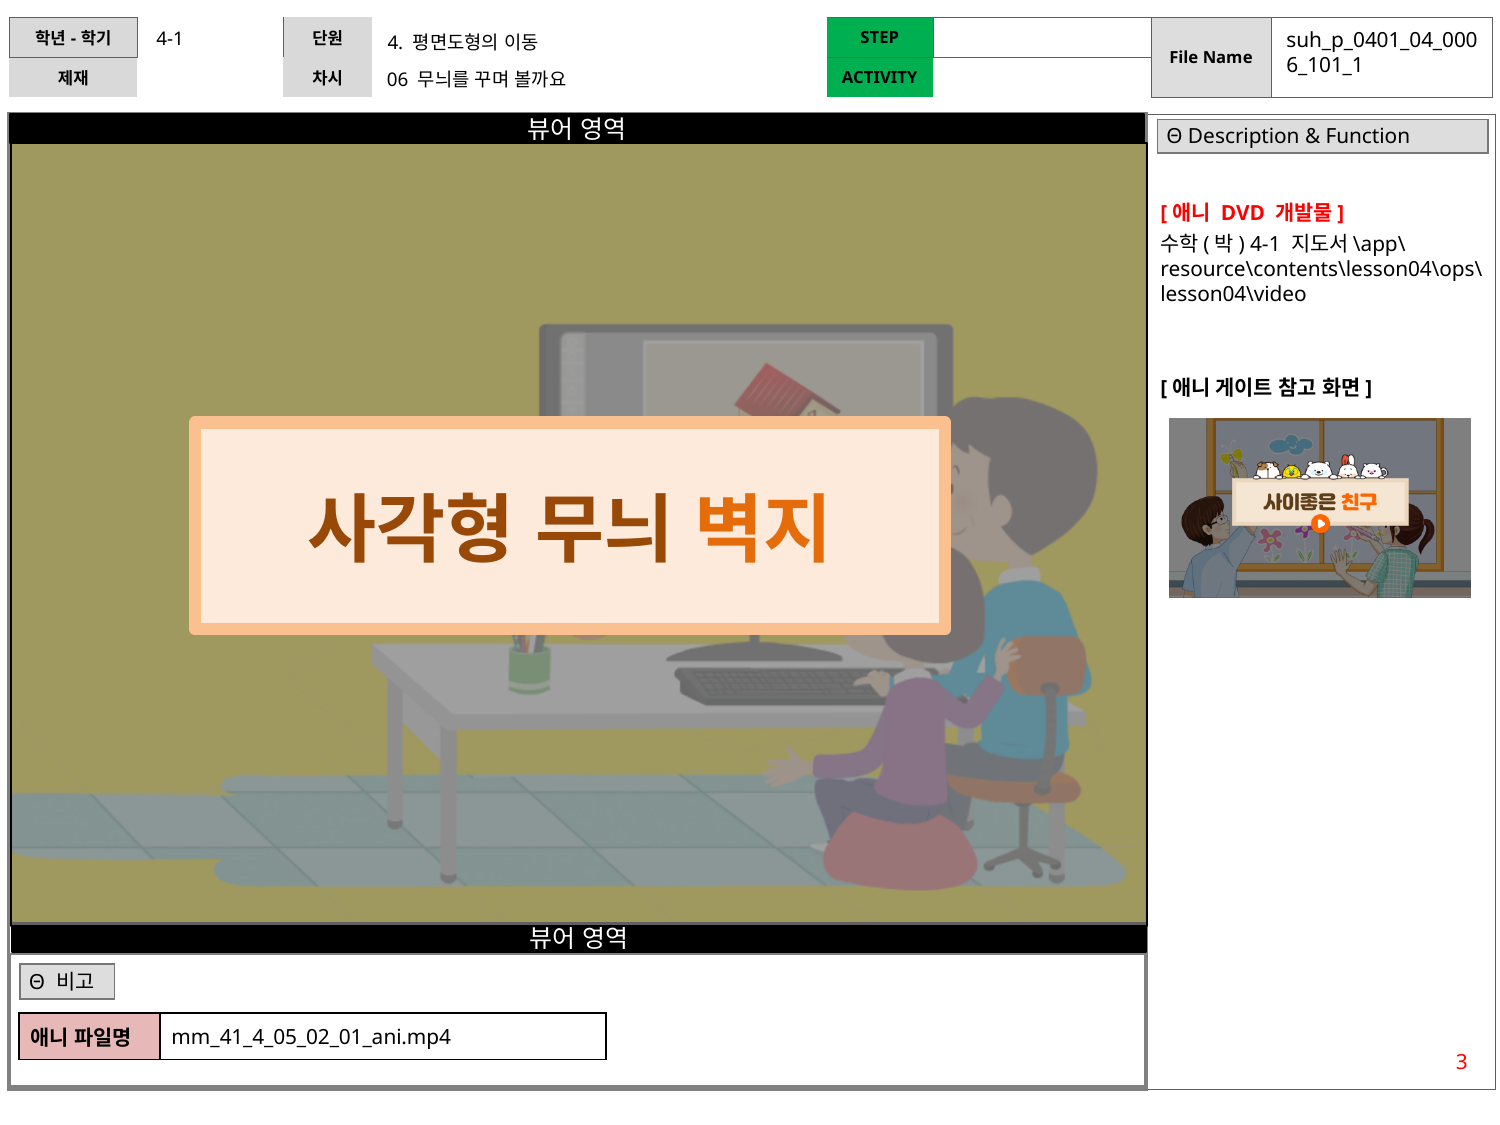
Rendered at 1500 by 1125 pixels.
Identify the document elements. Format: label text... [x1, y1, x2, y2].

picture [1169, 418, 1471, 598]
table_header 애니 파일명 [20, 1014, 159, 1059]
table_header Θ Description & Function [1158, 120, 1487, 152]
text_box 4. 평면도형의 이동 [372, 23, 828, 48]
table_header mm_41_4_05_02_01_ani.mp4 [161, 1014, 605, 1059]
text_box [9, 141, 1149, 146]
picture [10, 144, 1146, 922]
text_box [애니 DVD 개발물] 수학(박) 4-1 지도서\app\resource\contents\lesson04\ops\lesson04\video [애니 게이트 참고 화면] [1151, 160, 1500, 532]
text_box suh_p_0401_04_0006_101_1 [1271, 18, 1500, 84]
text_box 06 무늬를 꾸며 볼까요 [372, 60, 821, 96]
text_box 4-1 [141, 18, 284, 55]
